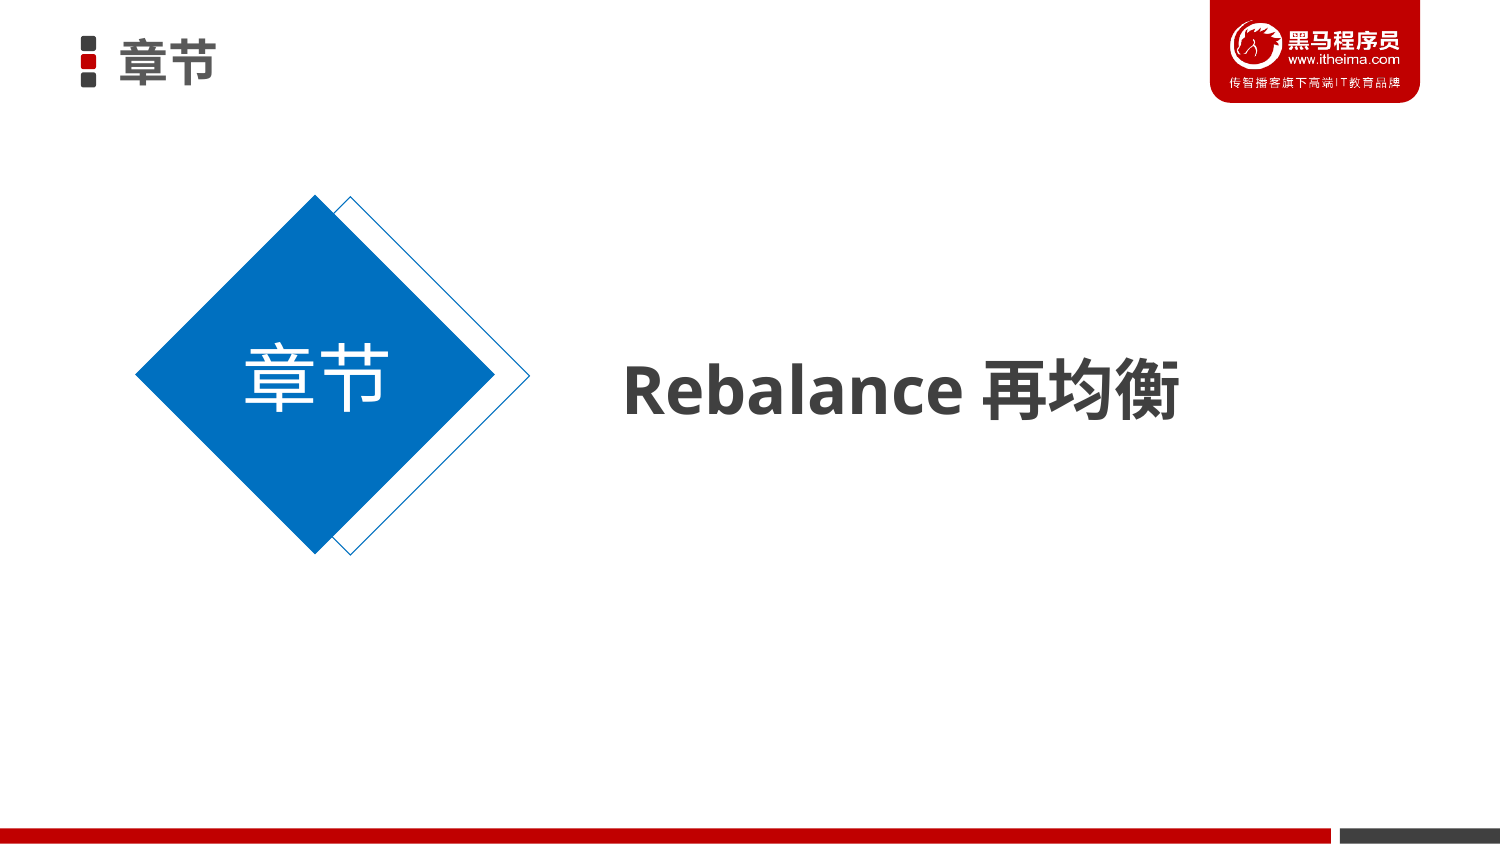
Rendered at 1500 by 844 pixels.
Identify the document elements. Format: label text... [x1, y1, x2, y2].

title Rebalance再均衡 [606, 315, 1270, 471]
picture [1211, 11, 1419, 97]
